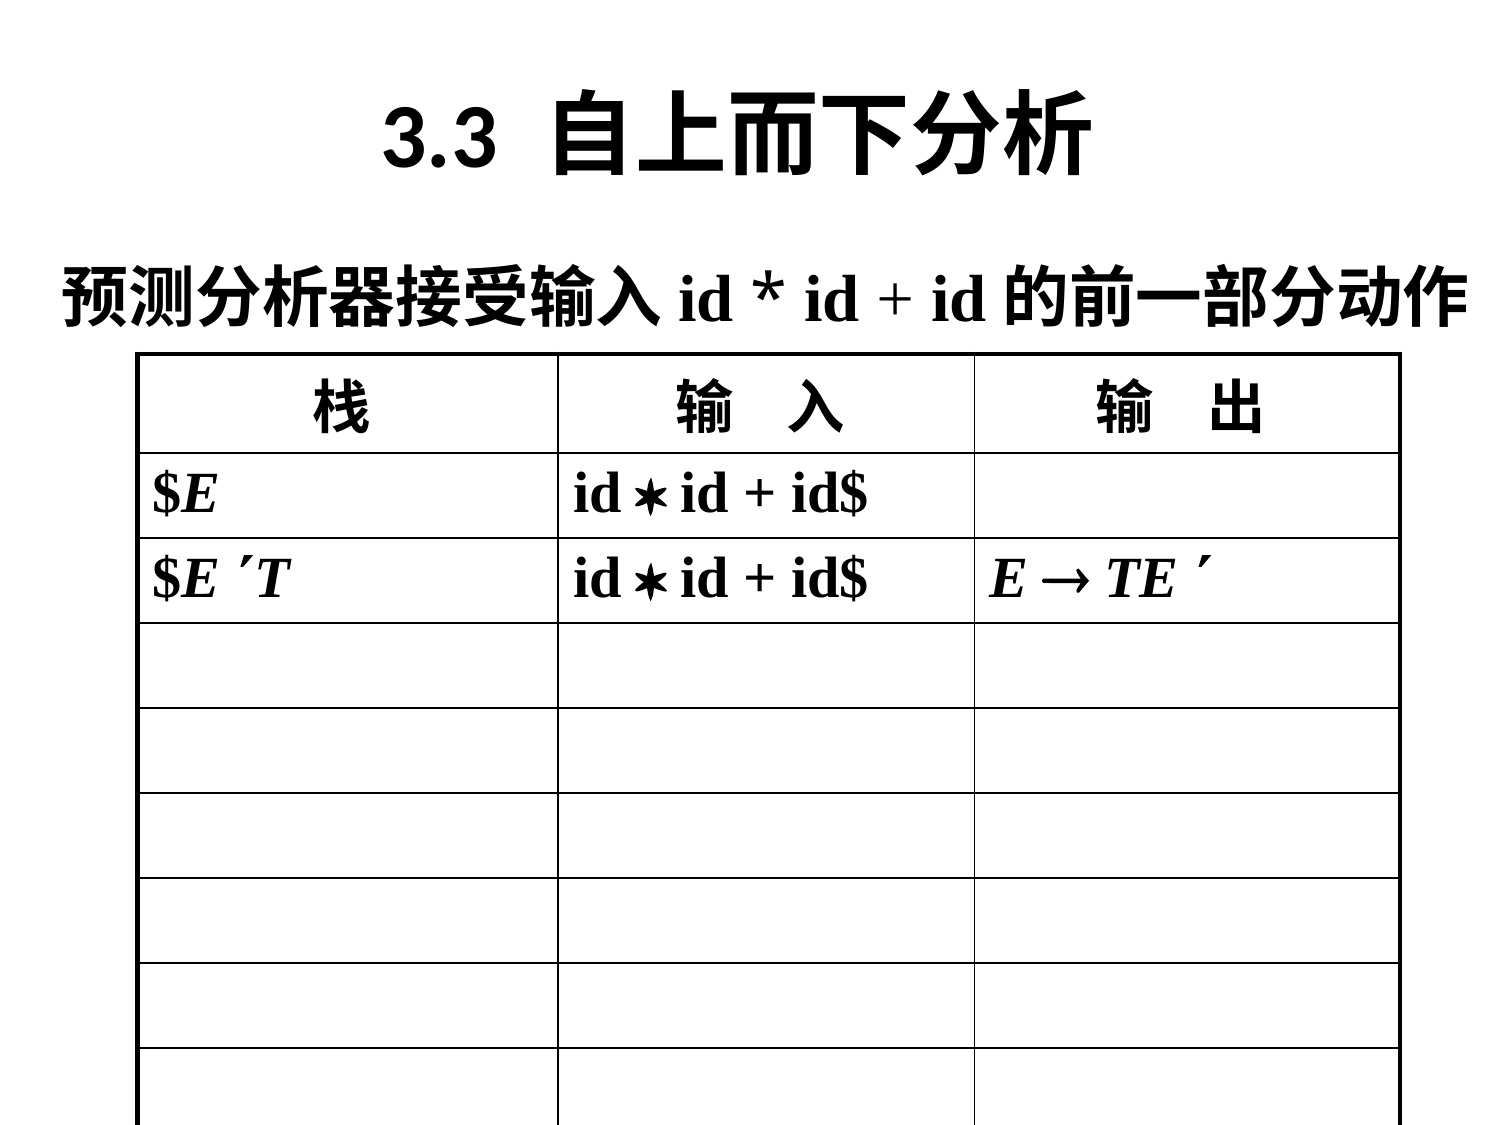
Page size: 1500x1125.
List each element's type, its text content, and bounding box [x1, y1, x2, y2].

title 3.3 自上而下分析 [99, 37, 1375, 225]
table_cell [559, 709, 974, 792]
table_cell $E T [140, 539, 557, 622]
table_cell [975, 624, 1398, 707]
table_cell [559, 794, 974, 877]
table_cell [140, 794, 557, 877]
table_header 输 入 [559, 356, 974, 452]
table_cell [559, 964, 974, 1047]
text_box 预测分析器接受输入id * id + id的前一部分动作 [47, 235, 1452, 354]
table_cell $E [140, 454, 557, 537]
table_cell [975, 794, 1398, 877]
table_cell [140, 879, 557, 962]
table_cell [559, 624, 974, 707]
table_cell id  id + id$ [559, 454, 974, 537]
table_cell [140, 1049, 557, 1125]
table_cell [140, 709, 557, 792]
table_cell [975, 964, 1398, 1047]
table_header 栈 [140, 356, 557, 452]
table_cell id  id + id$ [559, 539, 974, 622]
table_cell [975, 454, 1398, 537]
table_cell [140, 964, 557, 1047]
table_cell [559, 879, 974, 962]
table_cell [975, 709, 1398, 792]
table_cell [140, 624, 557, 707]
table_header 输 出 [975, 356, 1398, 452]
table_cell [559, 1049, 974, 1125]
table_cell [975, 879, 1398, 962]
table_cell E  TE  [975, 539, 1398, 622]
table_cell [975, 1049, 1398, 1125]
